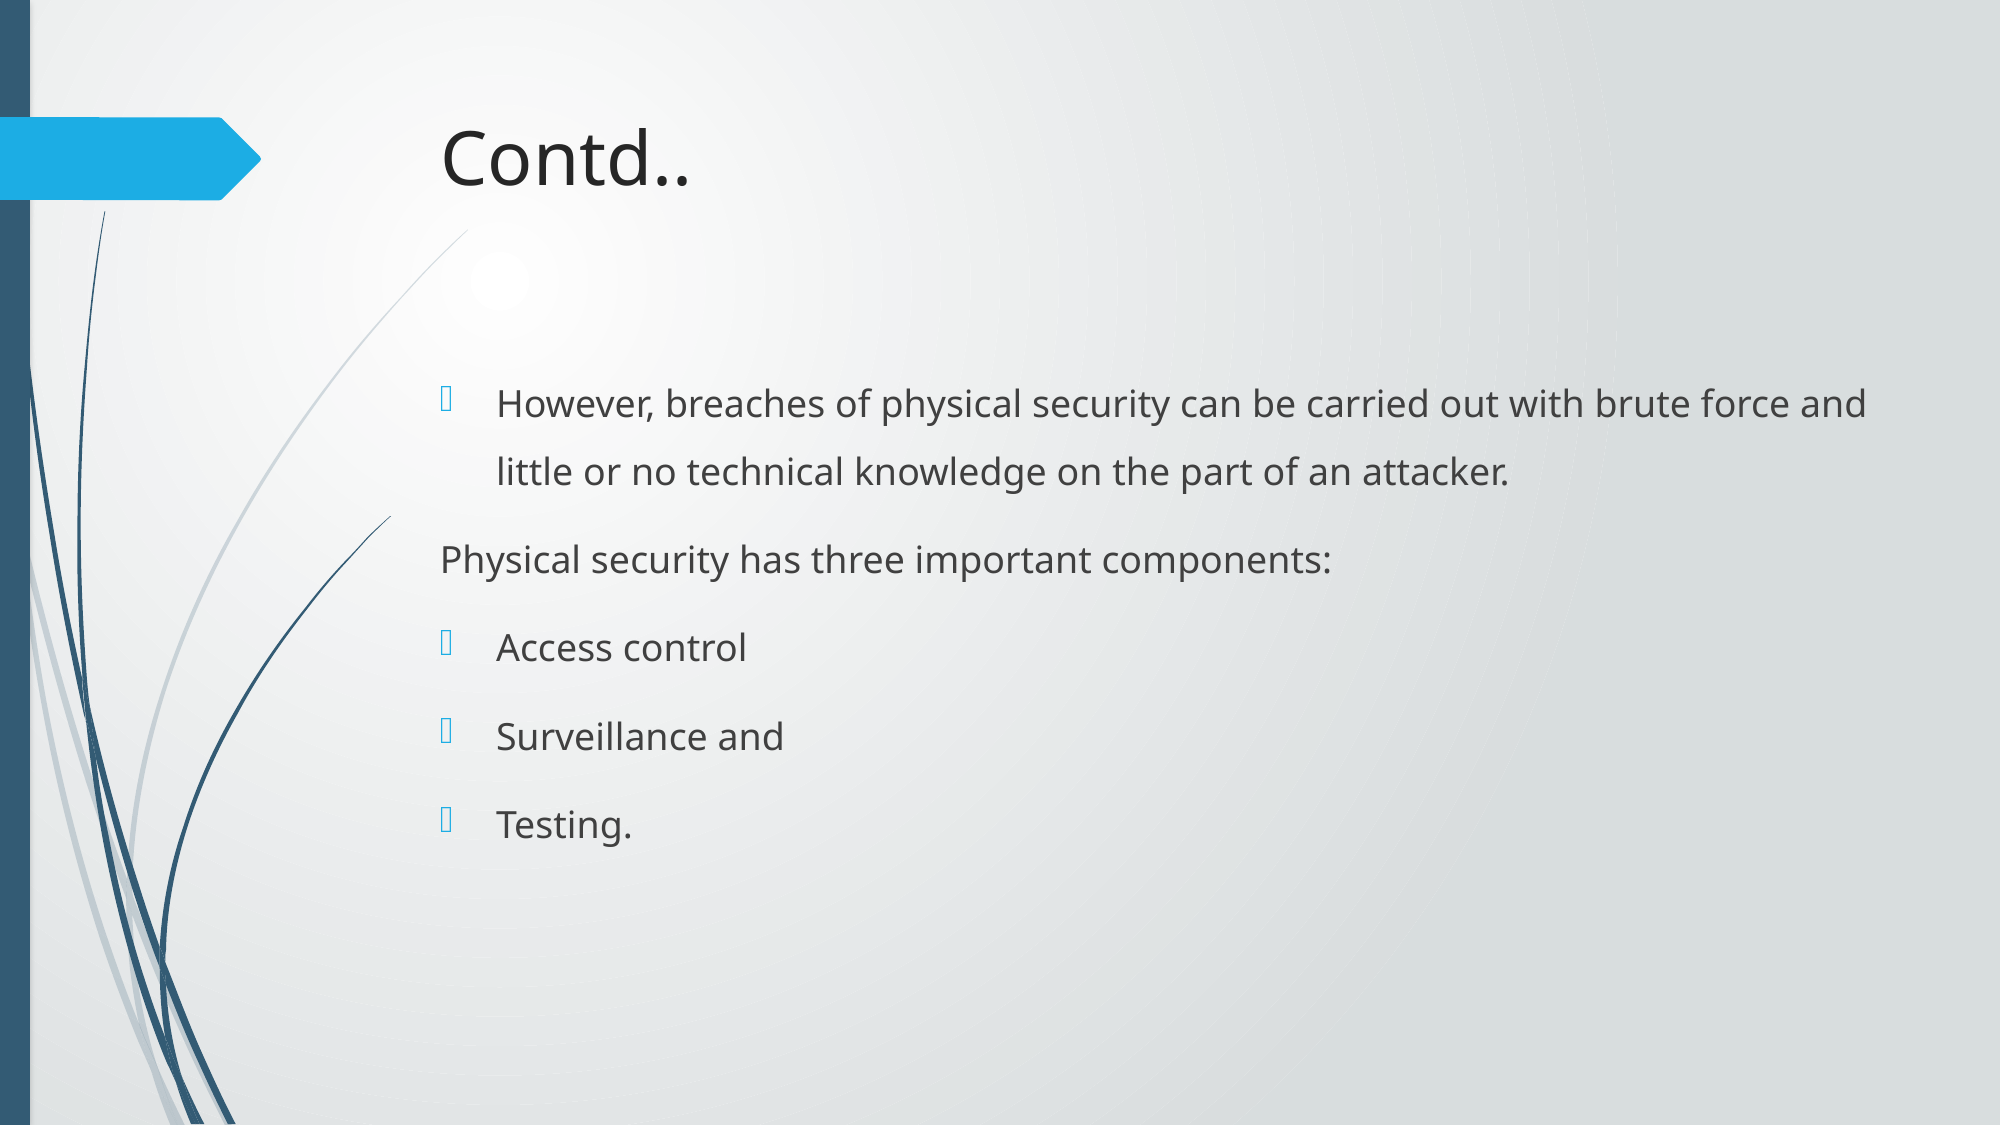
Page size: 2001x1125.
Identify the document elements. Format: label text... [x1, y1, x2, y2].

title Contd.. [425, 102, 1888, 313]
list However, breaches of physical security can be carried out with brute force and little or no technical knowledge on the part of an attacker. Physical security has three important components: Access control Surveillance and Testing. [424, 350, 1888, 970]
